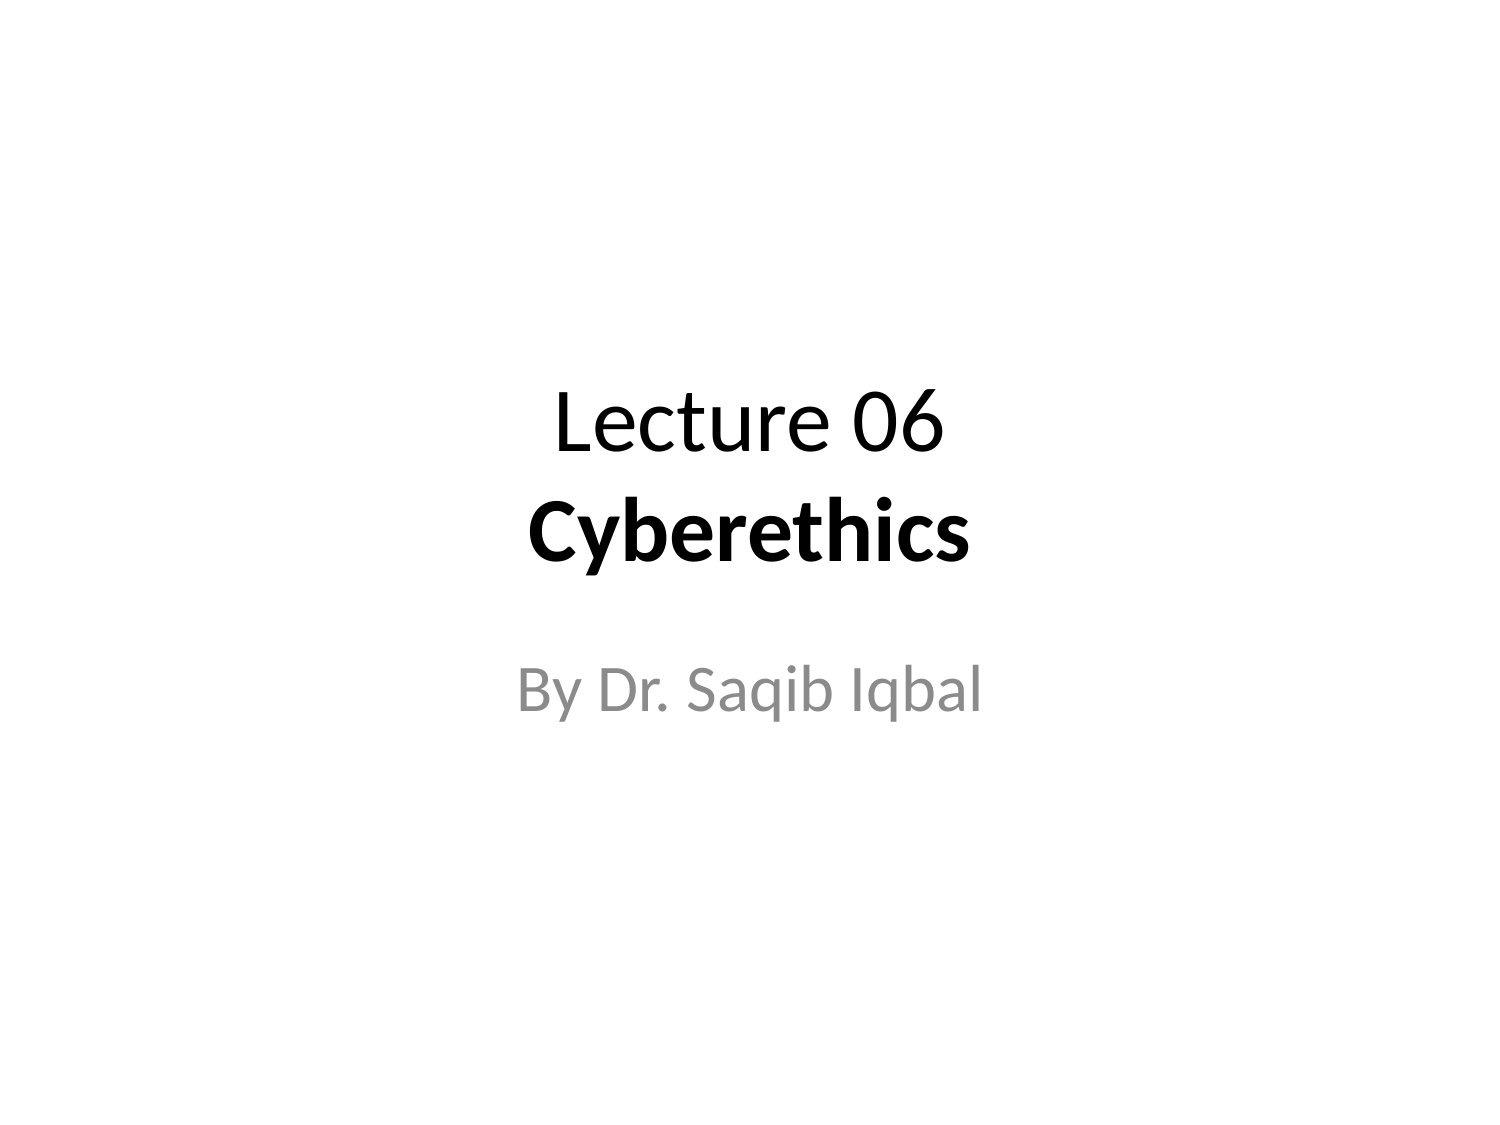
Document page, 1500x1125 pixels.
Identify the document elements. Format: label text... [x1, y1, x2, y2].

subtitle By Dr. Saqib Iqbal [225, 637, 1275, 925]
title Lecture 06 Cyberethics [112, 349, 1388, 591]
